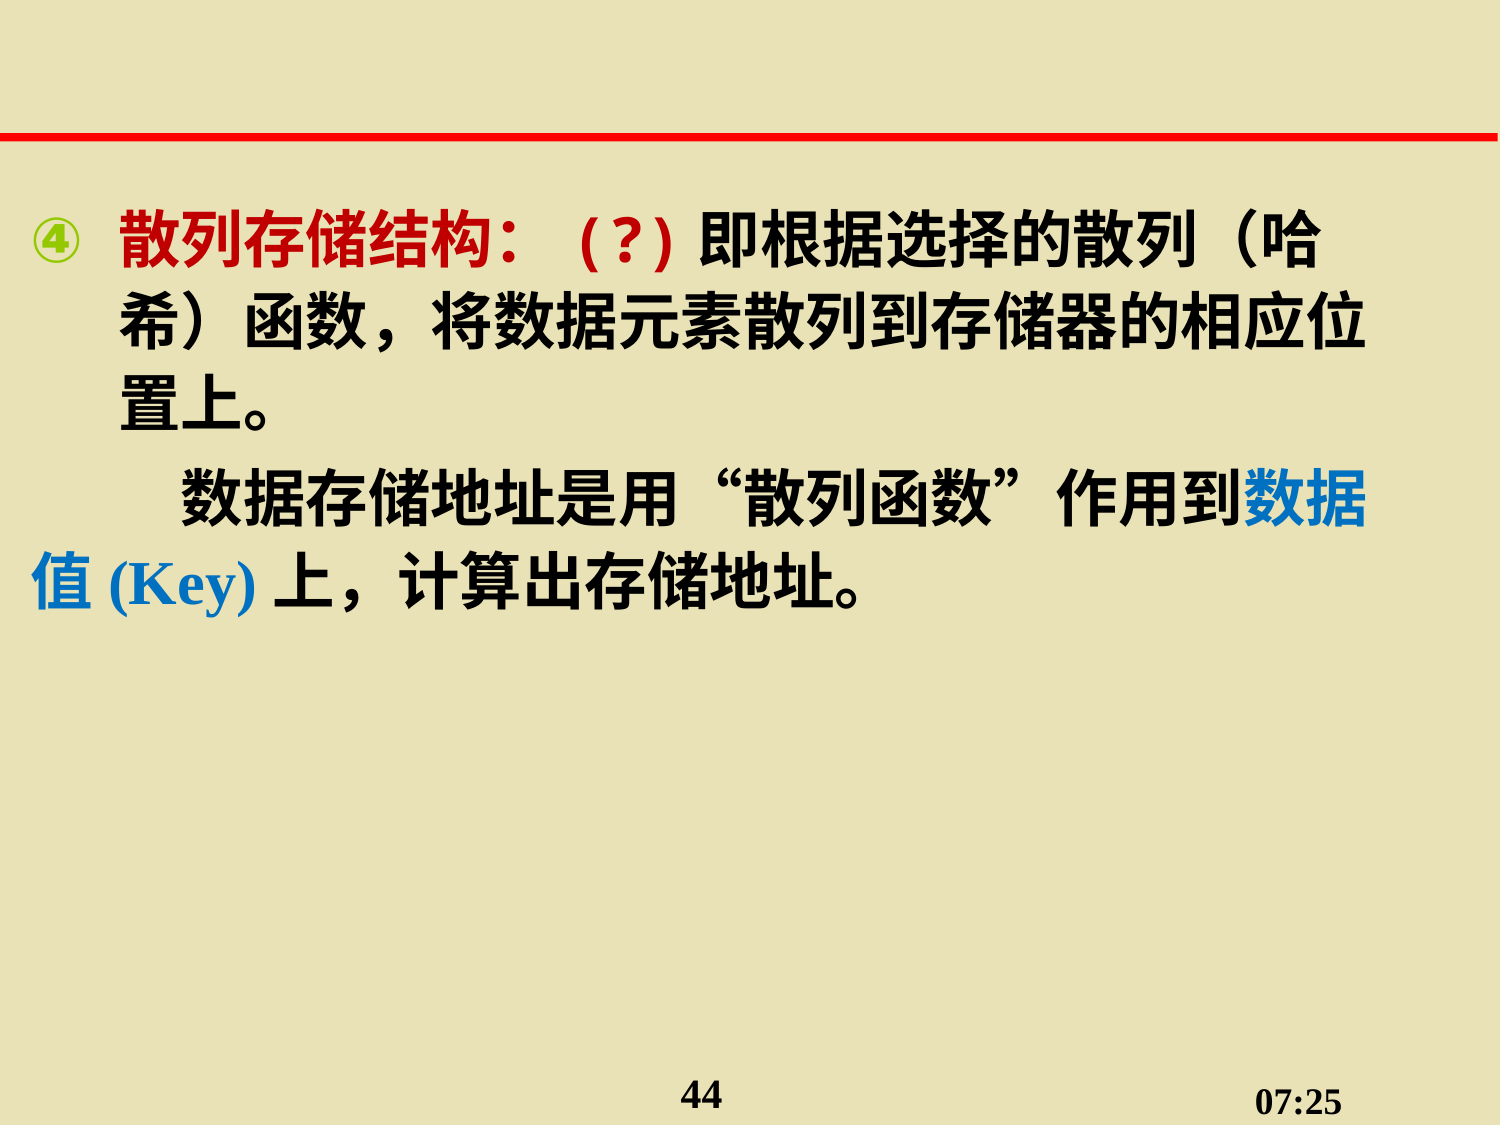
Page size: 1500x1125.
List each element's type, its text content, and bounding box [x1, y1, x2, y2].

list 散列存储结构：(?)即根据选择的散列（哈希）函数，将数据元素散列到存储器的相应位置上。 数据存储地址是用“散列函数”作用到数据值(Key)上，计算出存储地址。 [0, 184, 1437, 1059]
